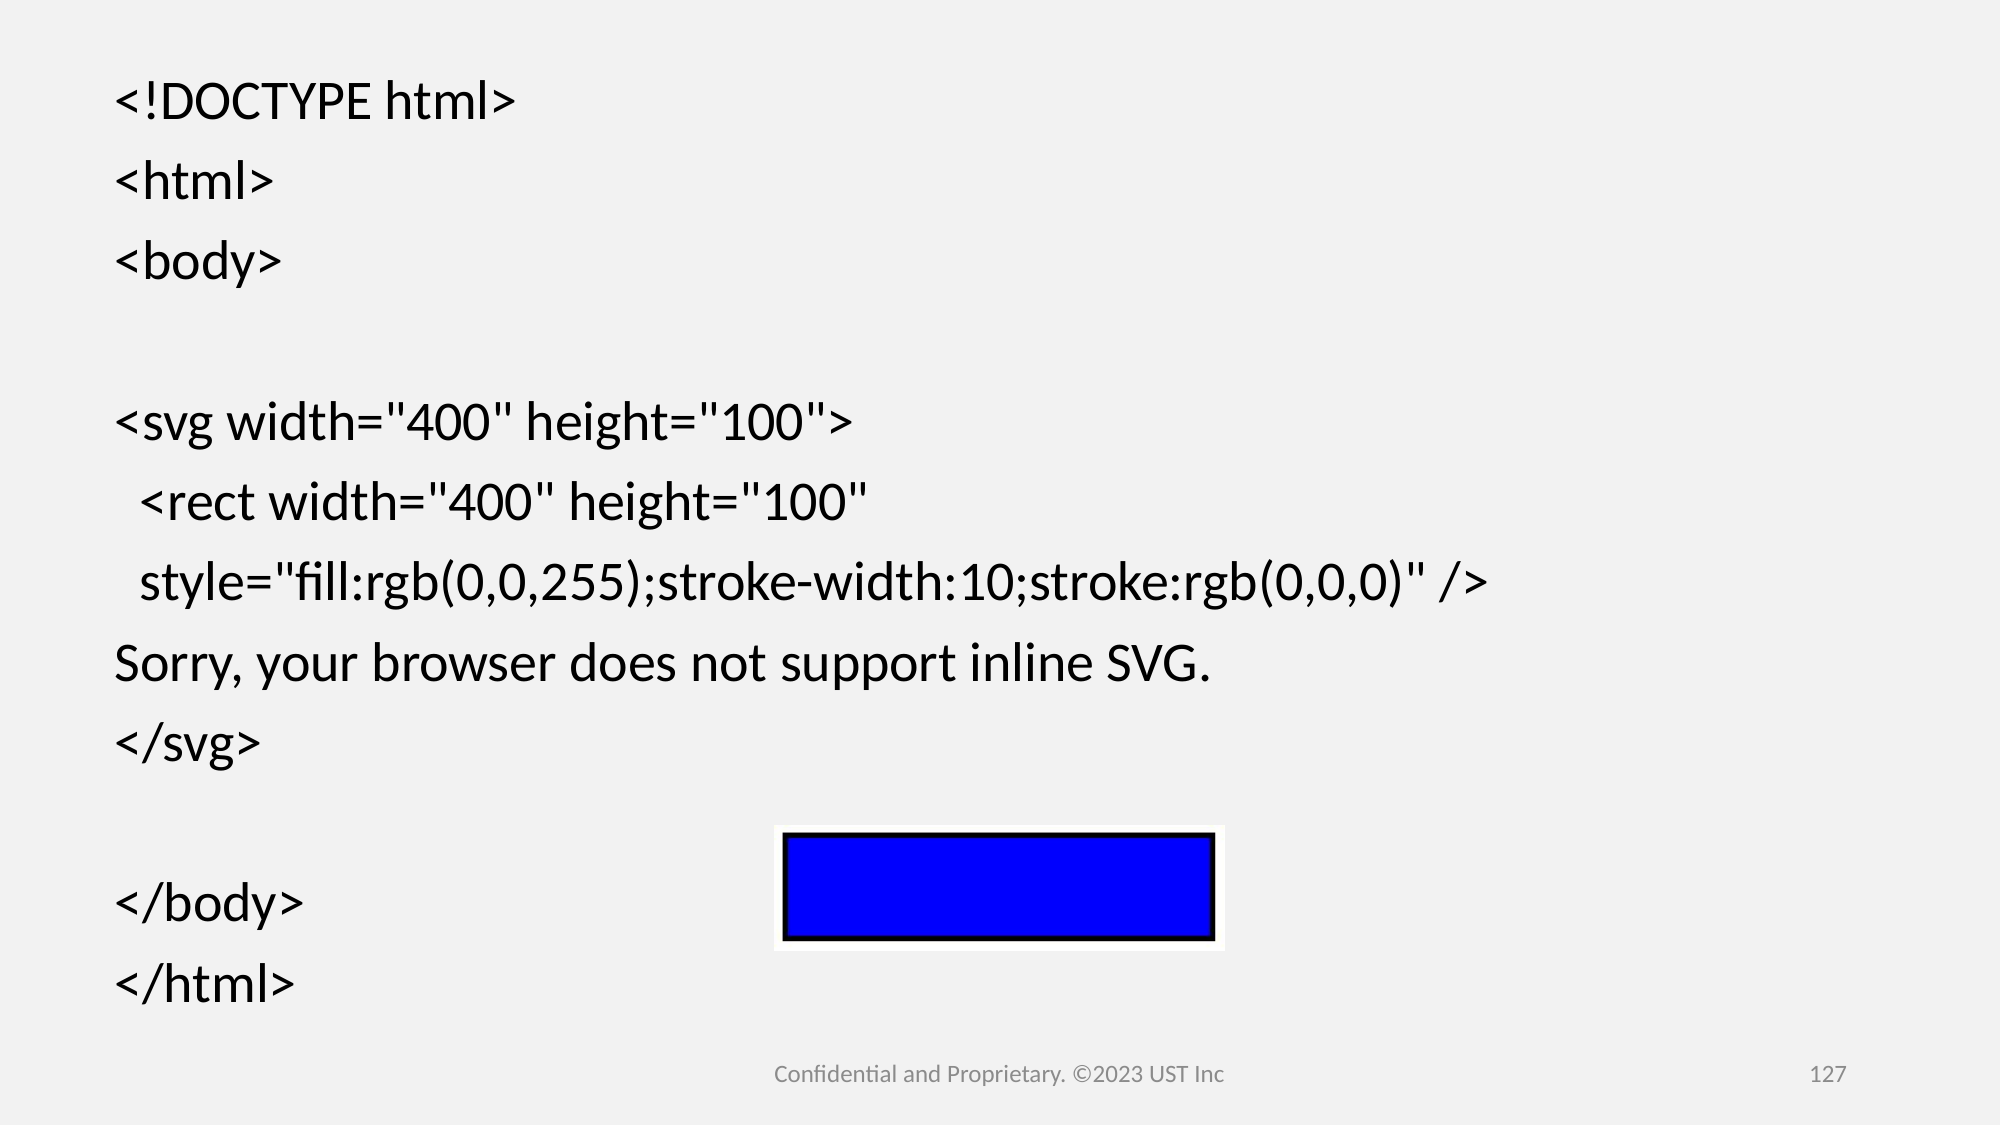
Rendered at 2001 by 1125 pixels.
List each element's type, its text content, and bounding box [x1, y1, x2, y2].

picture [774, 825, 1225, 951]
footer Confidential and Proprietary. ©2023 UST Inc [662, 1042, 1338, 1103]
slide_number 127 [1412, 1042, 1863, 1103]
list <!DOCTYPE html> <html> <body> <svg width="400" height="100"> <rect width="400" height="100" style="fill:rgb(0,0,255);stroke-width:10;stroke:rgb(0,0,0)" /> Sorry, your browser does not support inline SVG. </svg> </body> </html> [99, 63, 1839, 1028]
